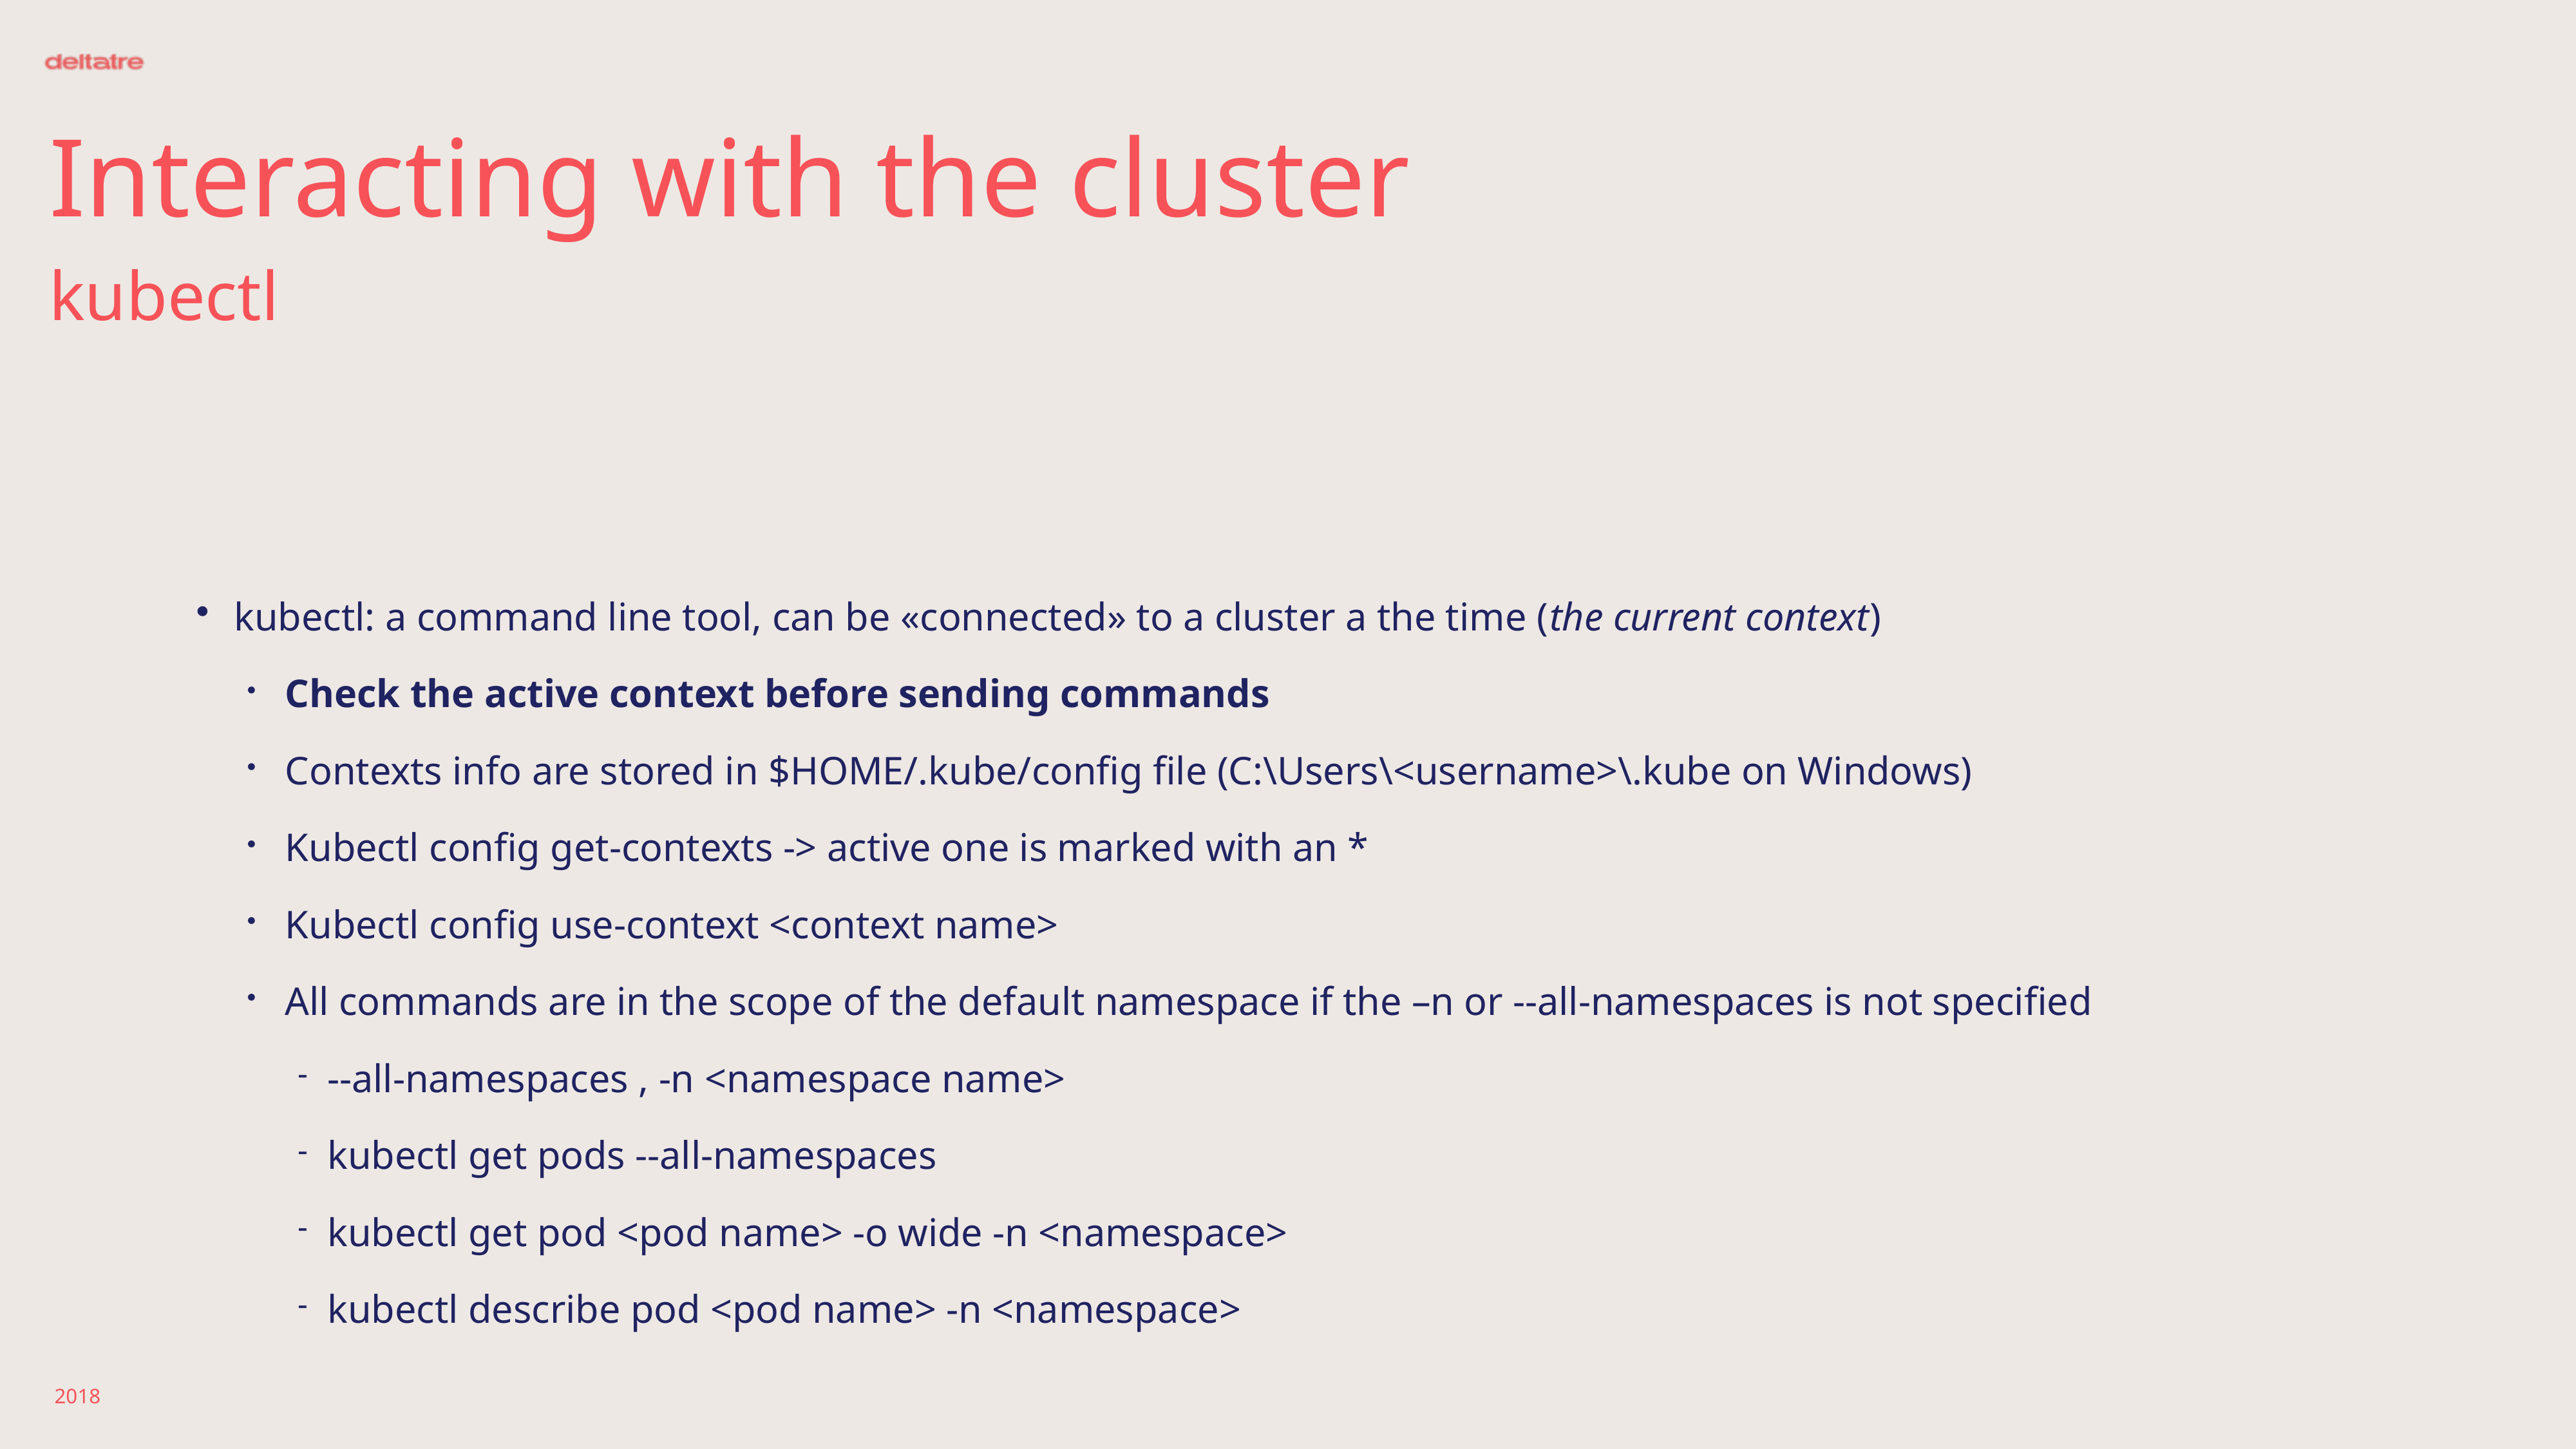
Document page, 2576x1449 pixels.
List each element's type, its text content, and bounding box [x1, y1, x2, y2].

list kubectl: a command line tool, can be «connected» to a cluster a the time (the current context) Check the active context before sending commands Contexts info are stored in $HOME/.kube/config file (C:\Users\<username>\.kube on Windows) Kubectl config get-contexts -> active one is marked with an * Kubectl config use-context <context name> All commands are in the scope of the default namespace if the –n or --all-namespaces is not specified --all-namespaces , -n <namespace name> kubectl get pods --all-namespaces kubectl get pod <pod name> -o wide -n <namespace> kubectl describe pod <pod name> -n <namespace> [190, 592, 2410, 1340]
list kubectl [43, 255, 2533, 347]
picture [43, 53, 146, 71]
title Interacting with the cluster [43, 128, 2533, 255]
